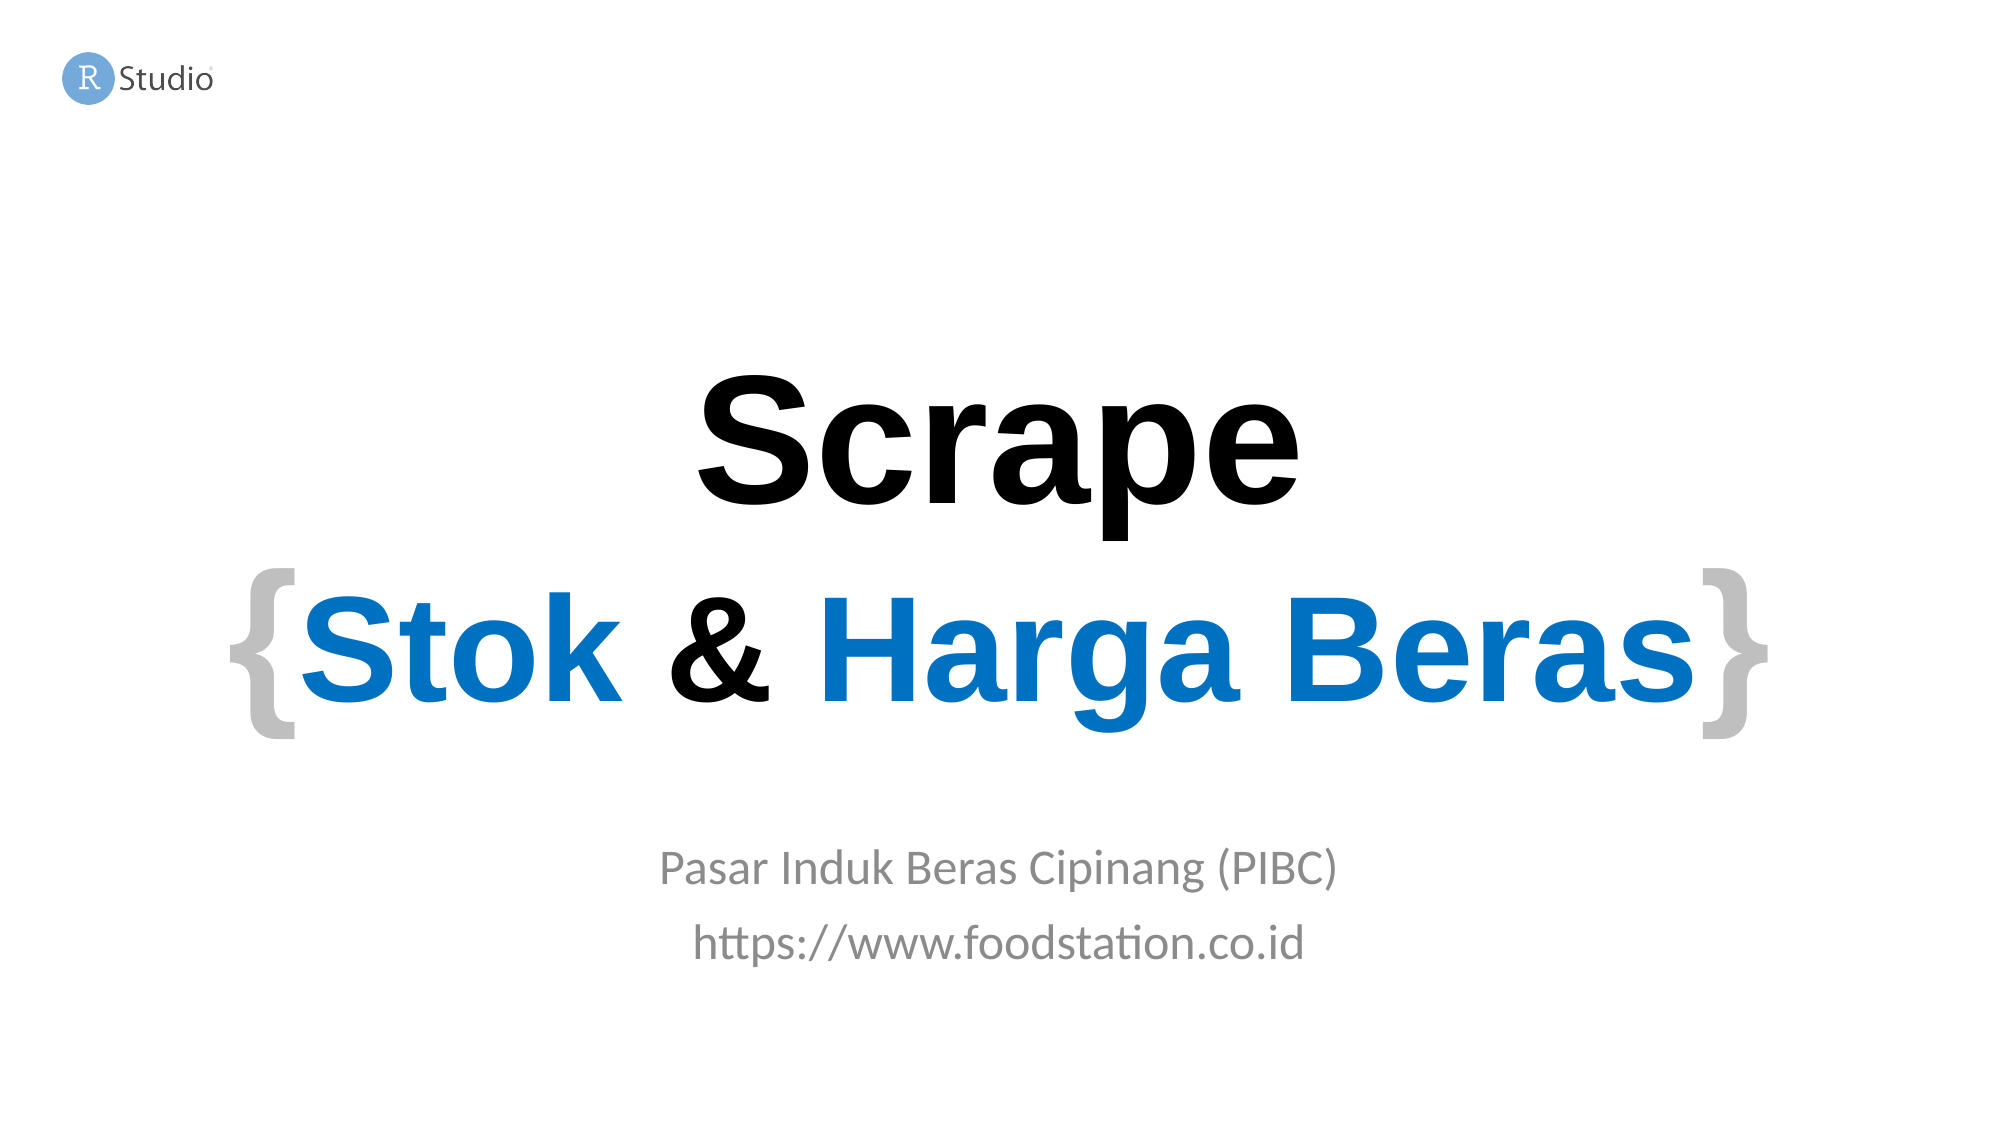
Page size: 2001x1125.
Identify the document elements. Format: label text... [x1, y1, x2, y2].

list Pasar Induk Beras Cipinang (PIBC) https://www.foodstation.co.id [136, 752, 1862, 999]
picture [62, 52, 213, 105]
title Scrape {Stok & Harga Beras} [136, 280, 1862, 749]
